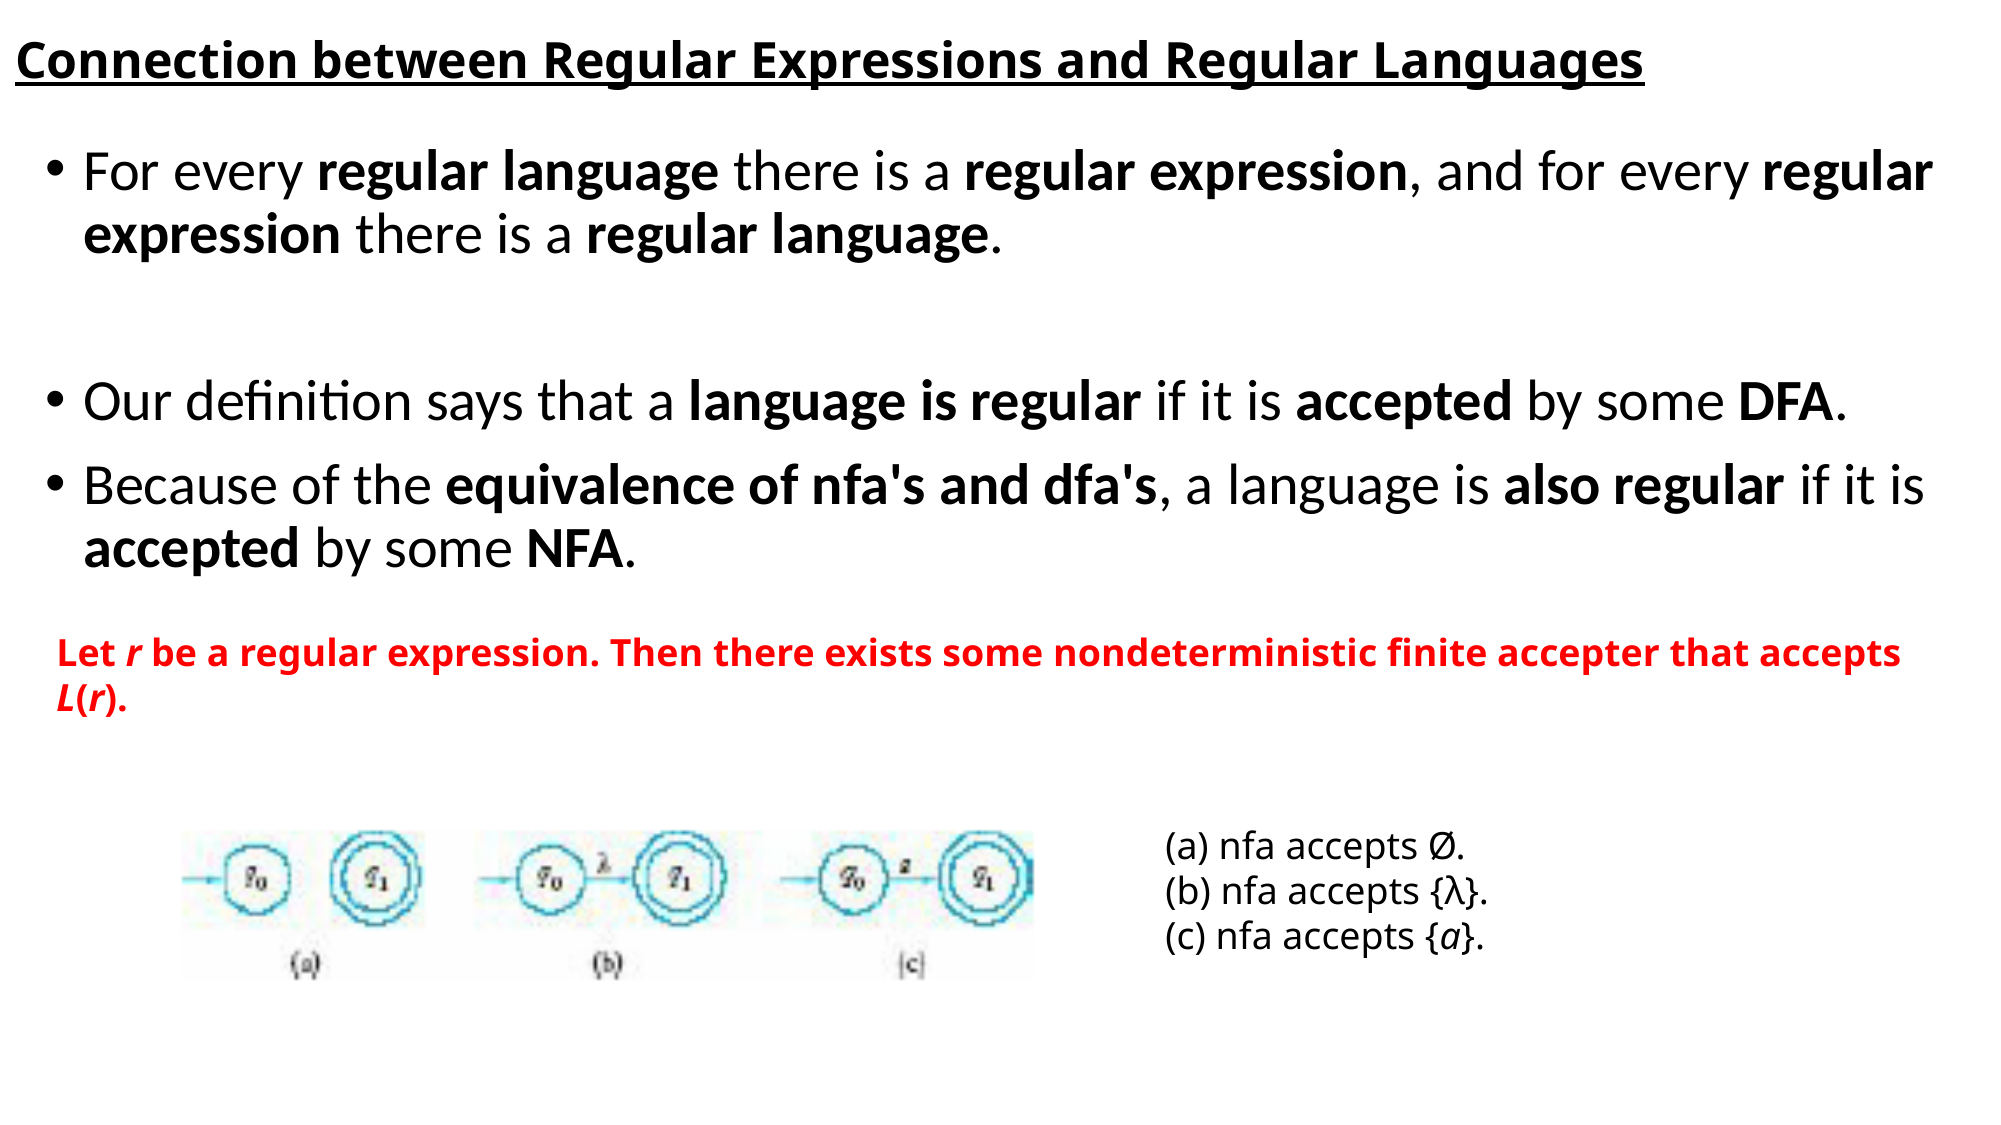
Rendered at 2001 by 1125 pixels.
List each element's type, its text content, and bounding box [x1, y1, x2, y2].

text_box Let r be a regular expression. Then there exists some nondeterministic finite accepter that accepts L(r). [41, 621, 1950, 726]
text_box (a) nfa accepts Ø. (b) nfa accepts {λ}. (c) nfa accepts {a}. [1150, 814, 2000, 965]
list For every regular language there is a regular expression, and for every regular expression there is a regular language. Our definition says that a language is regular if it is accepted by some DFA. Because of the equivalence of nfa's and dfa's, a language is also regular if it is accepted by some NFA. [30, 132, 1973, 1125]
title Connection between Regular Expressions and Regular Languages [0, 22, 1725, 102]
picture [120, 772, 1112, 1009]
